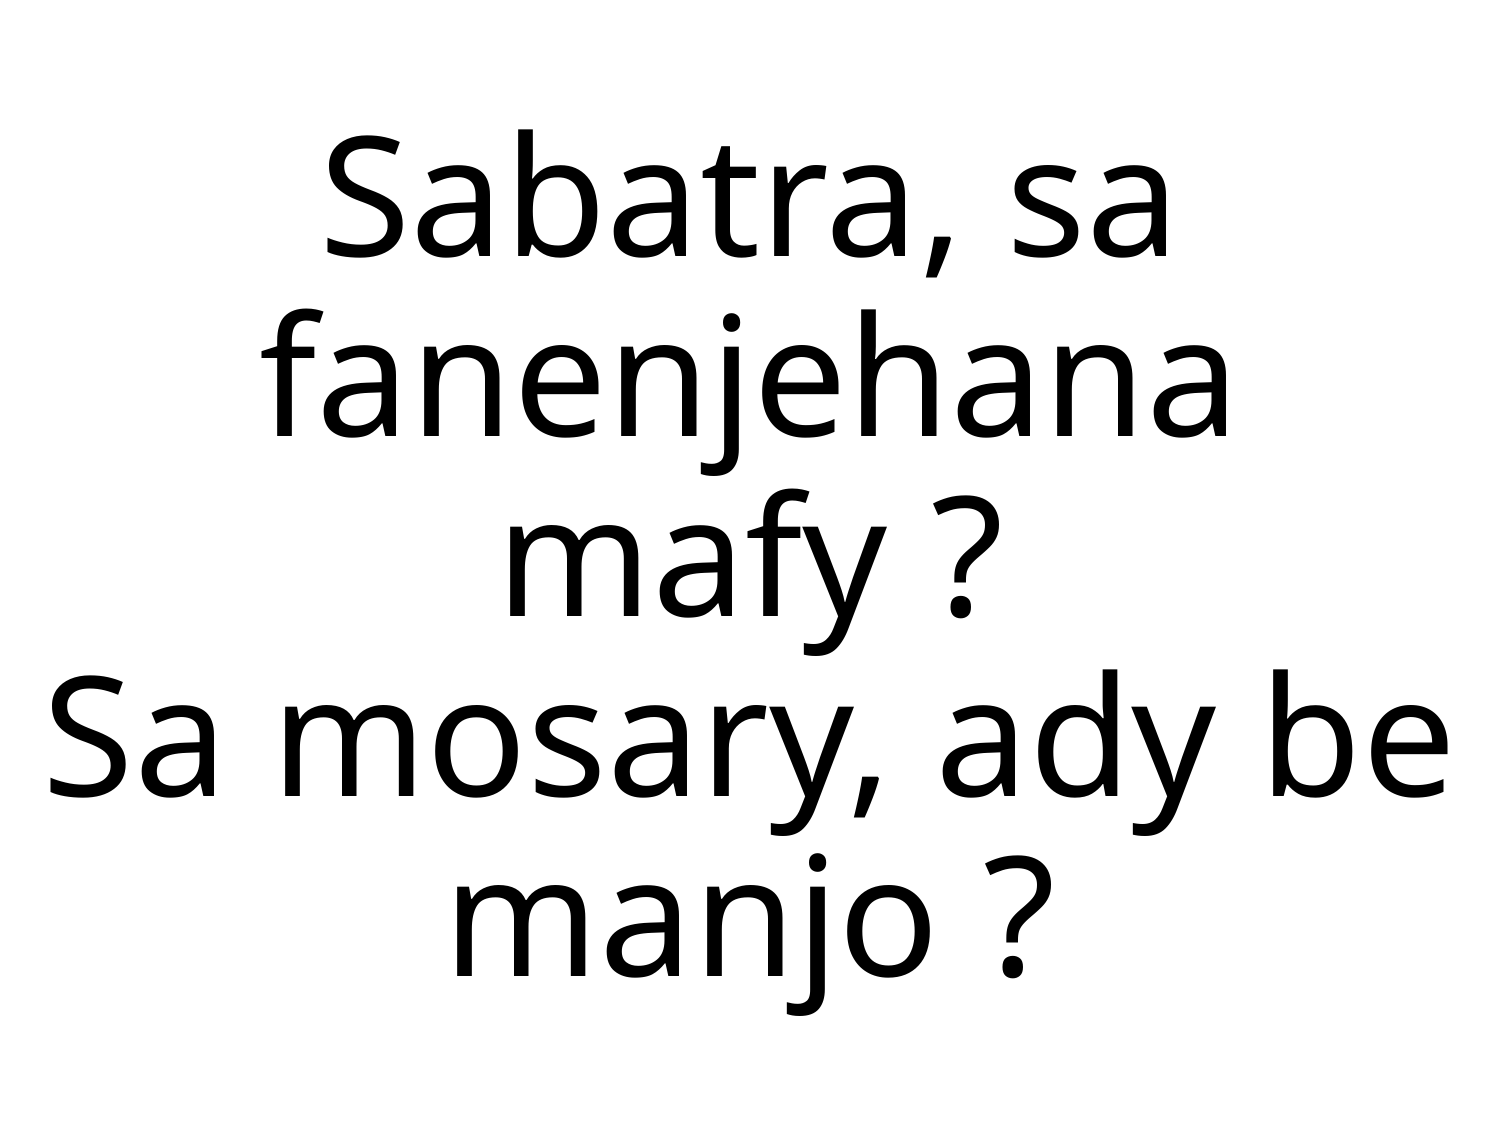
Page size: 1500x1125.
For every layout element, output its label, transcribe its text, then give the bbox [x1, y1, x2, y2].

title Sabatra, sa fanenjehana mafy ? Sa mosary, ady be manjo ? [0, 453, 1500, 672]
